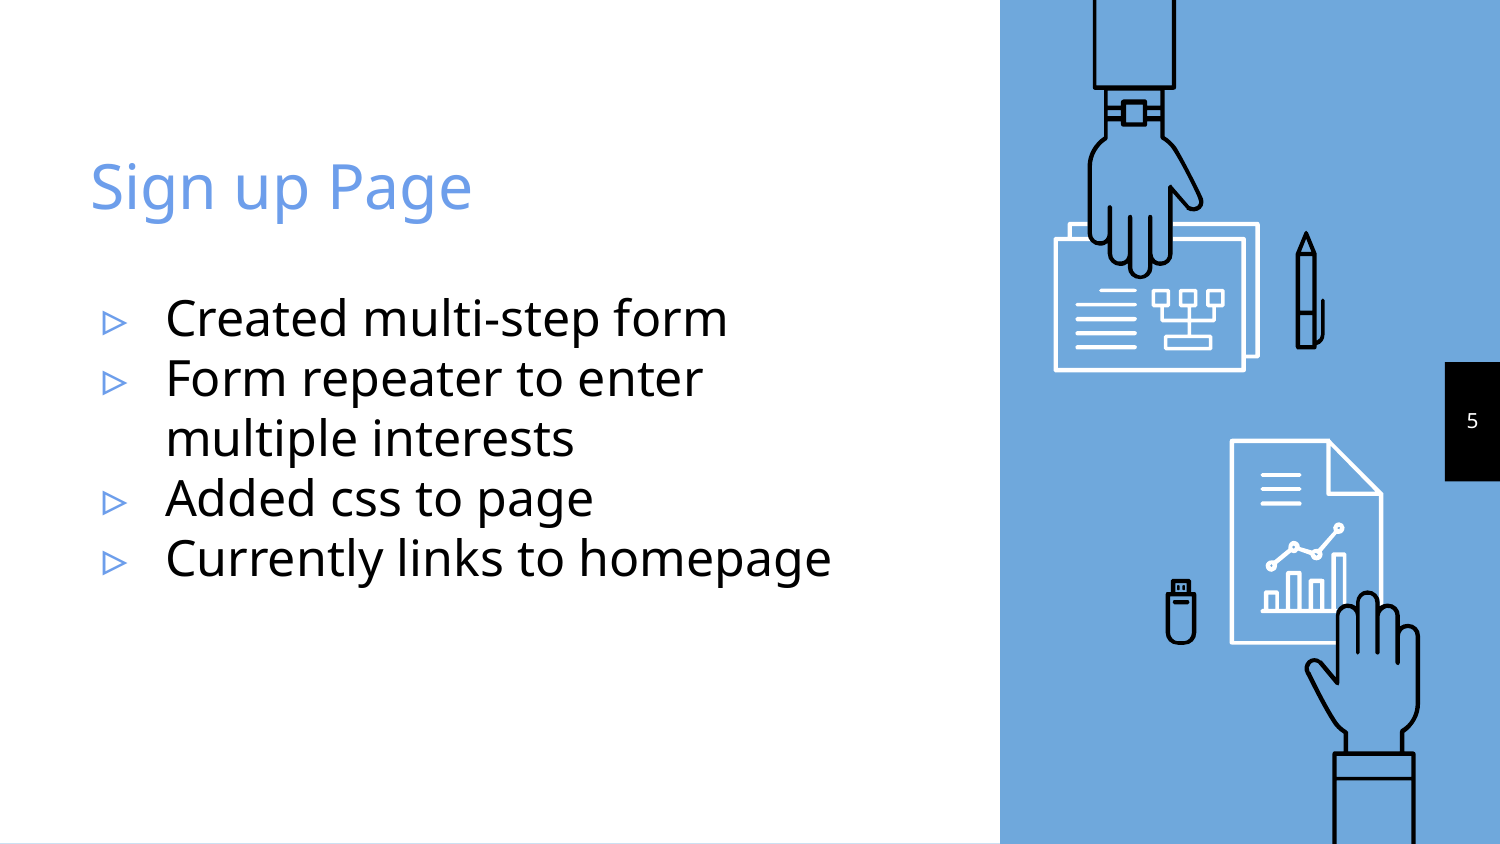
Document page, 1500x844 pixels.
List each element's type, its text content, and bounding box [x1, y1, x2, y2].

list Created multi-step form Form repeater to enter multiple interests Added css to page Currently links to homepage [75, 271, 918, 794]
title Sign up Page [75, 96, 918, 237]
slide_number ‹#› [1444, 362, 1500, 482]
